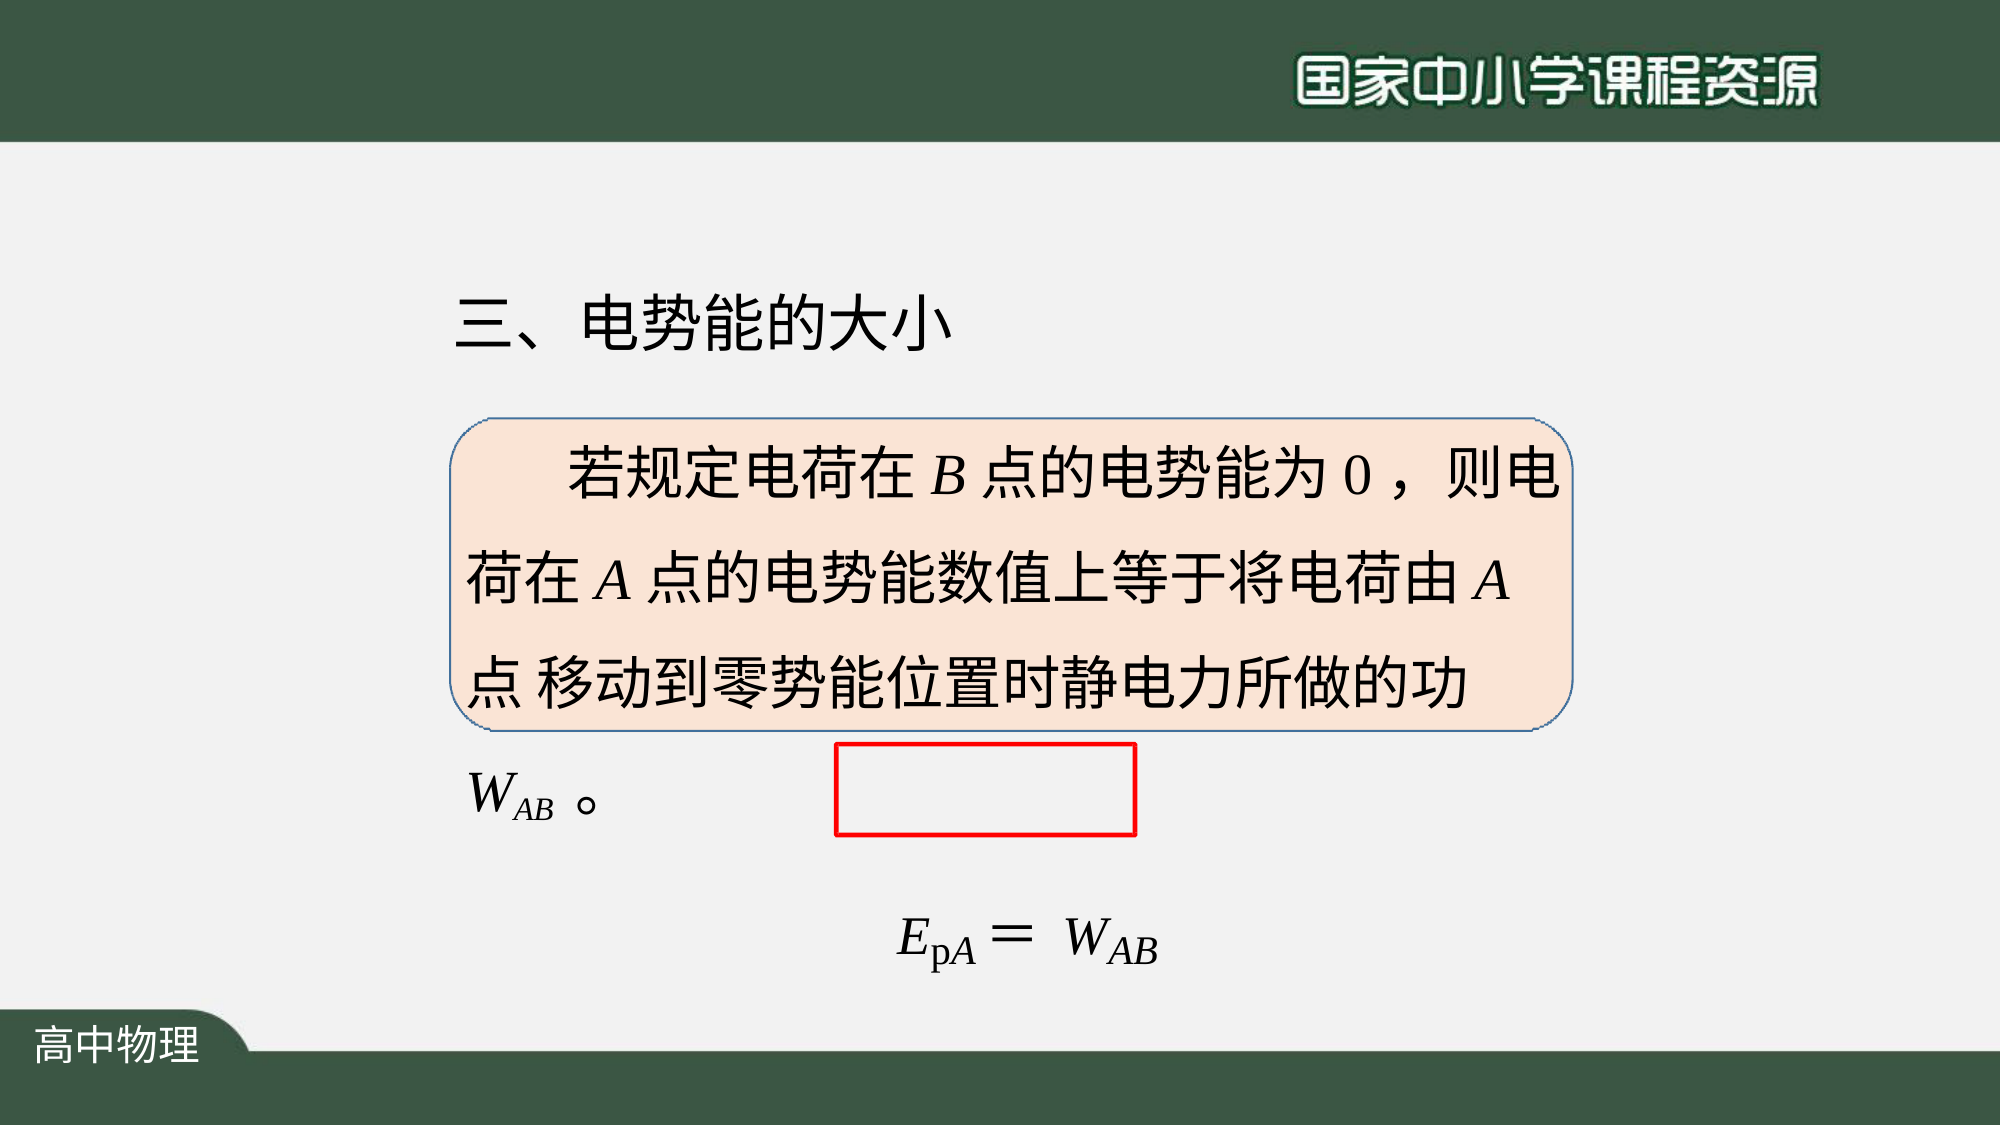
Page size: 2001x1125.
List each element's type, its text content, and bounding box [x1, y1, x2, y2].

text_box [1564, 438, 1574, 709]
text_box [449, 460, 463, 716]
text_box [452, 472, 463, 710]
footer 高中物理 [31, 1013, 202, 1125]
text_box 若规定电荷在B点的电势能为0，则电 荷在A点的电势能数值上等于将电荷由A点 移动到零势能位置时静电力所做的功WAB 。 EpA＝WAB [463, 399, 1564, 984]
text_box [1564, 445, 1571, 703]
picture [0, 0, 2000, 1125]
title 三、电势能的大小 [450, 281, 955, 472]
